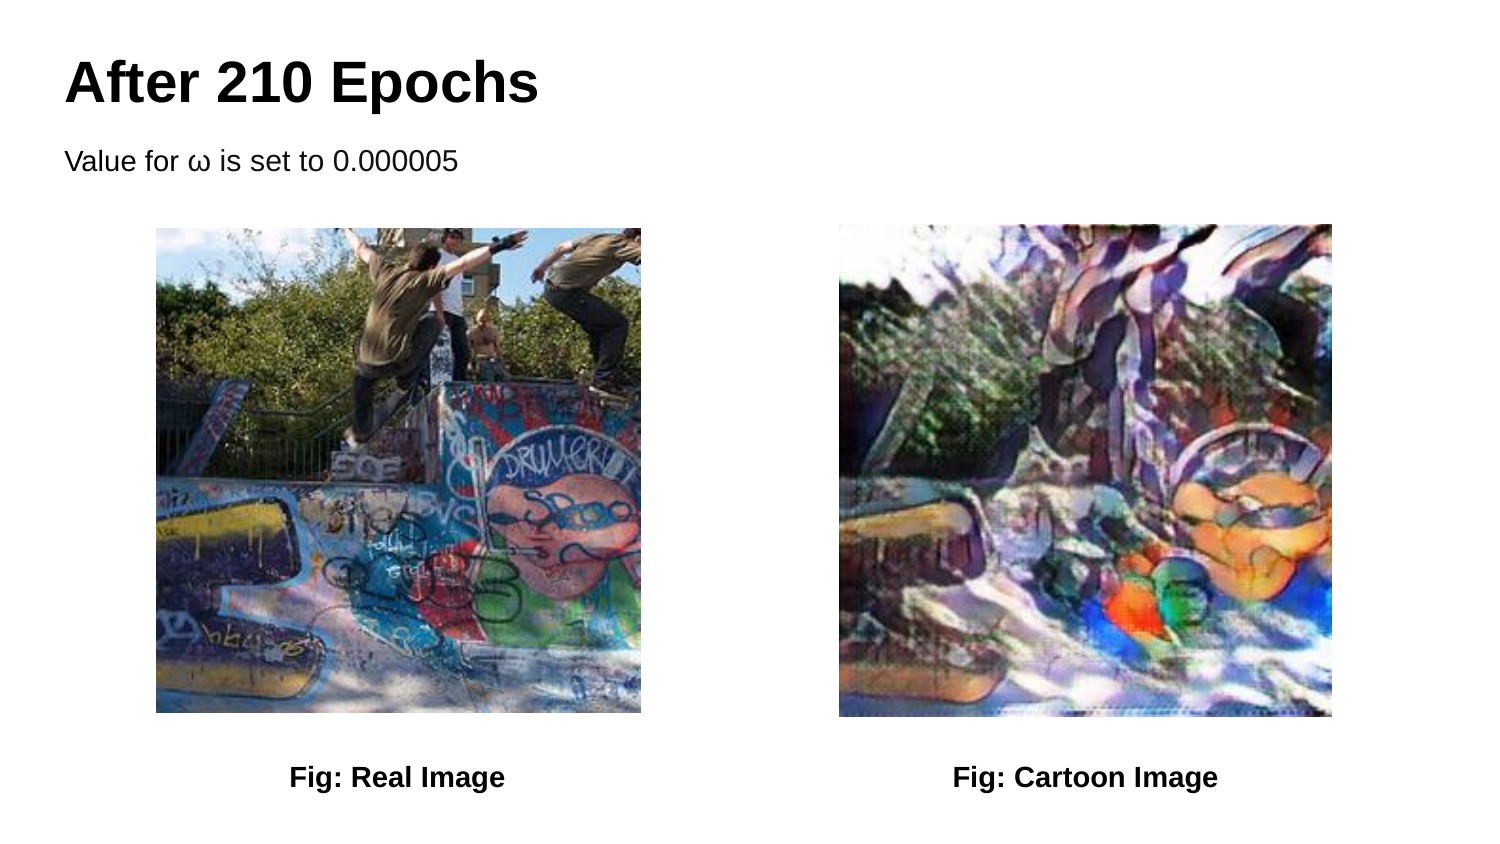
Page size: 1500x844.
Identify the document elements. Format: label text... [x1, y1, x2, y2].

text_box After 210 Epochs [49, 28, 641, 164]
picture [839, 224, 1332, 717]
text_box Fig: Cartoon Image [896, 743, 1275, 844]
text_box Value for ω is set to 0.000005 [49, 126, 554, 228]
text_box Fig: Real Image [155, 743, 640, 844]
picture [155, 228, 642, 714]
